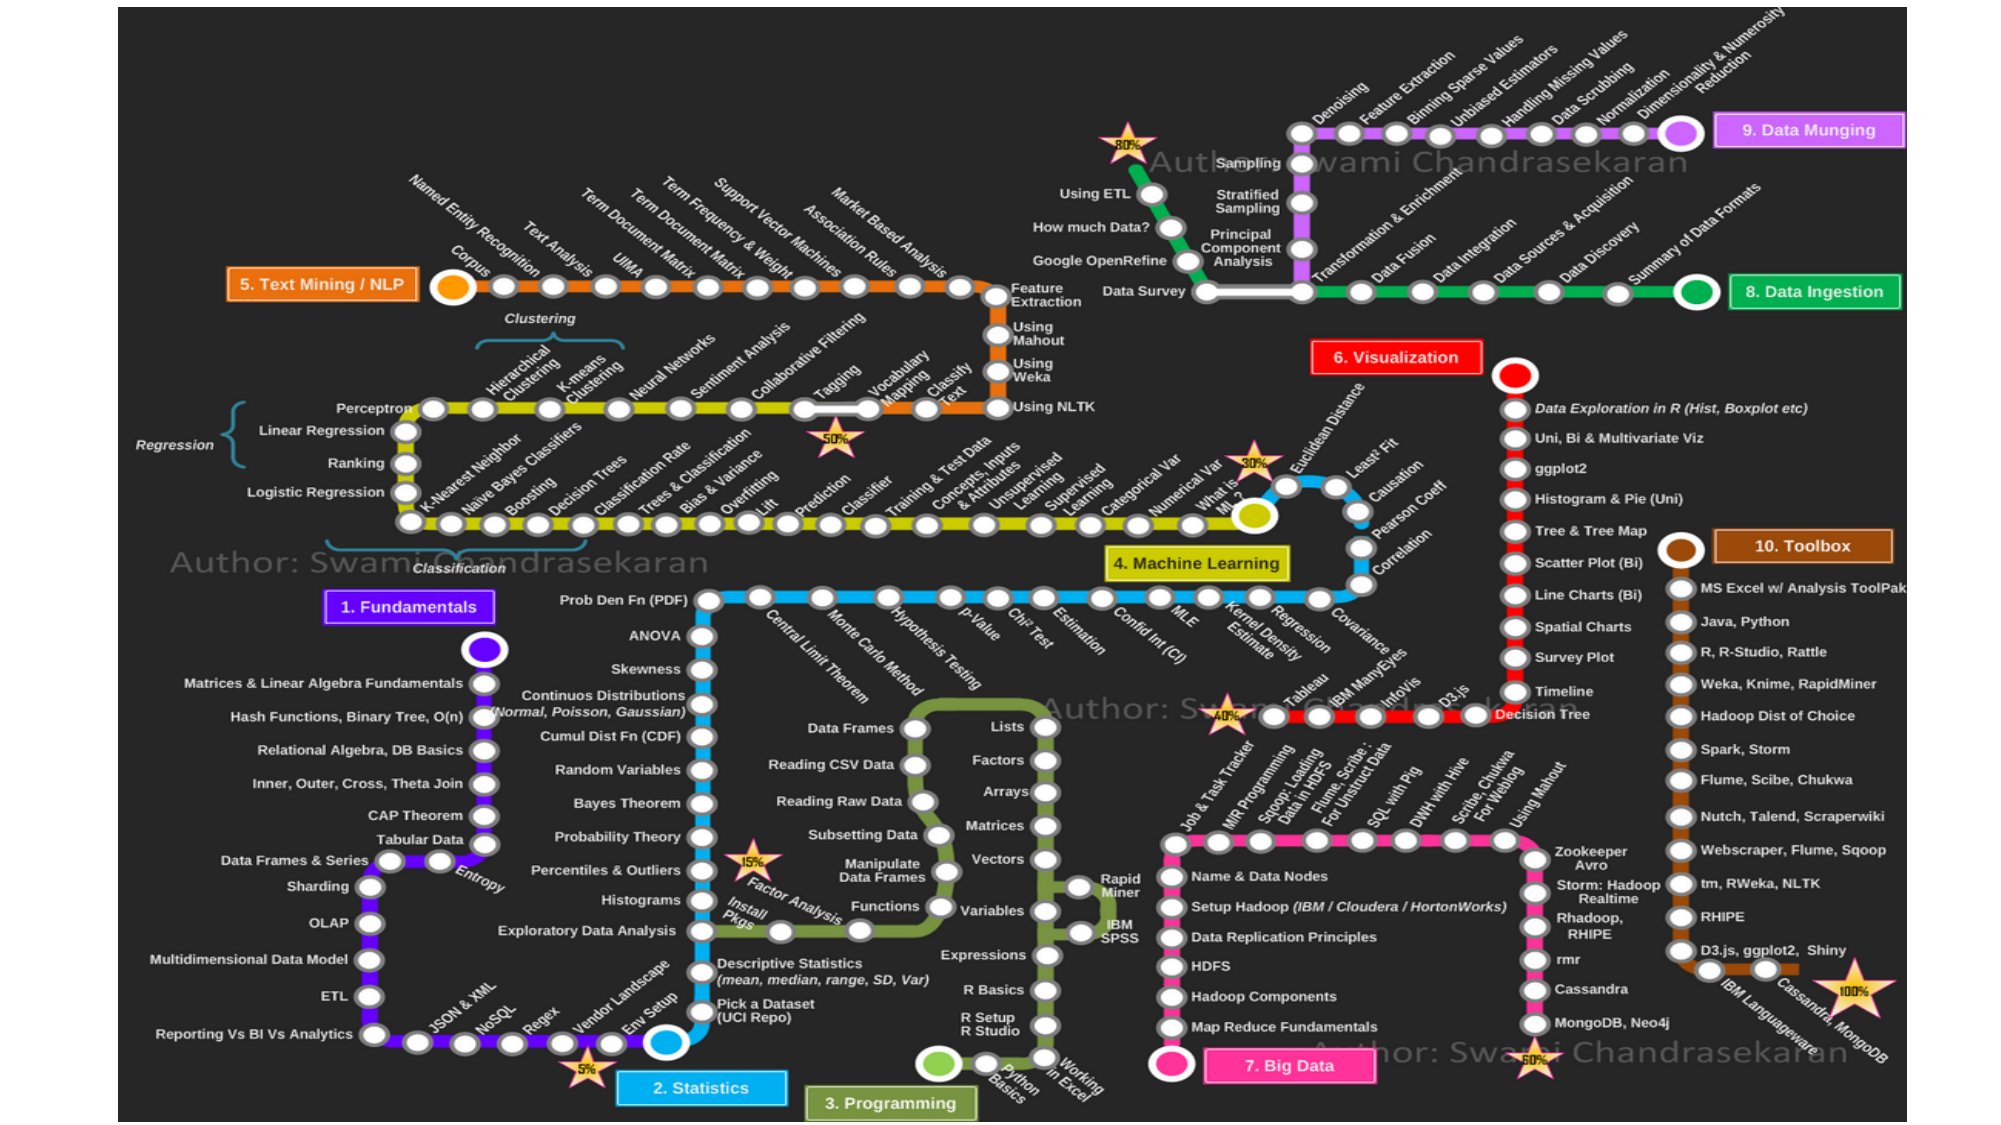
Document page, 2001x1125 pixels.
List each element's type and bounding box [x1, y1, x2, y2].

picture [117, 7, 1908, 1122]
